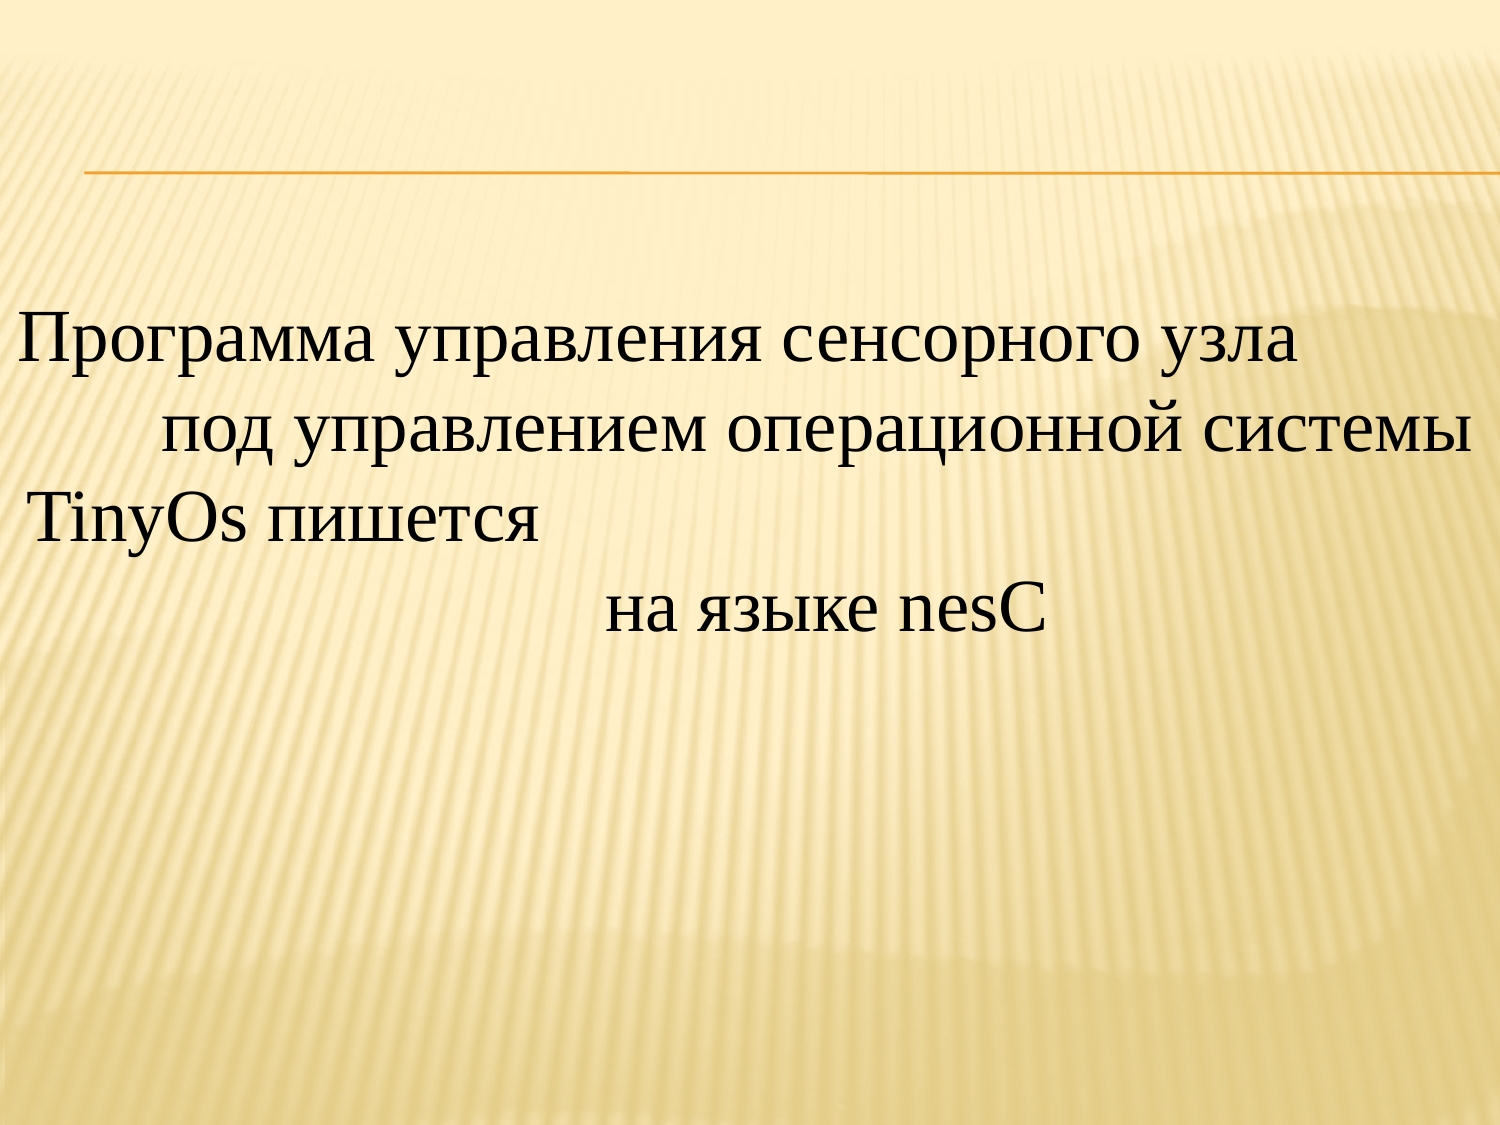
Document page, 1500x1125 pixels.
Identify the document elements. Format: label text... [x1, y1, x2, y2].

list Программа управления сенсорного узла под управлением операционной системы TinyOs пишется на языке nesC [2, 278, 1500, 1102]
